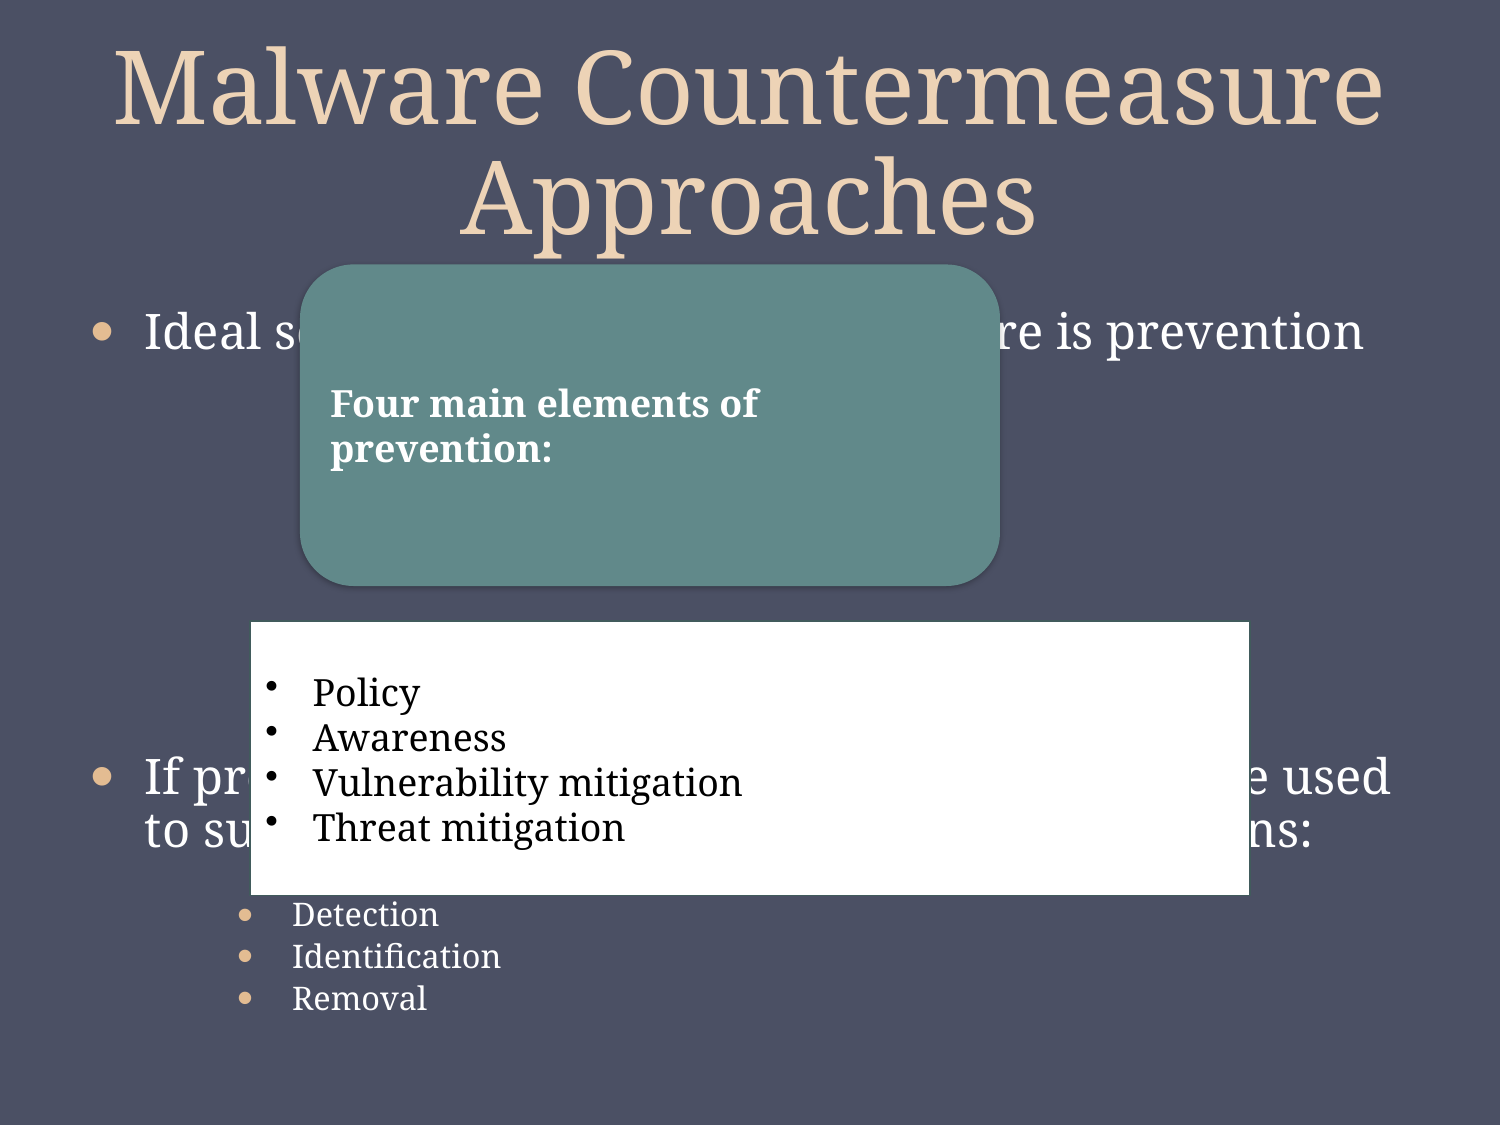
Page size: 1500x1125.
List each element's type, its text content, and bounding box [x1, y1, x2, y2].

title Malware Countermeasure Approaches [75, 0, 1425, 263]
list Ideal solution to the threat of malware is prevention If prevention fails, technical mechanisms can be used to support the following threat mitigation options: Detection Identification Removal [75, 299, 1425, 1075]
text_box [249, 228, 1251, 897]
